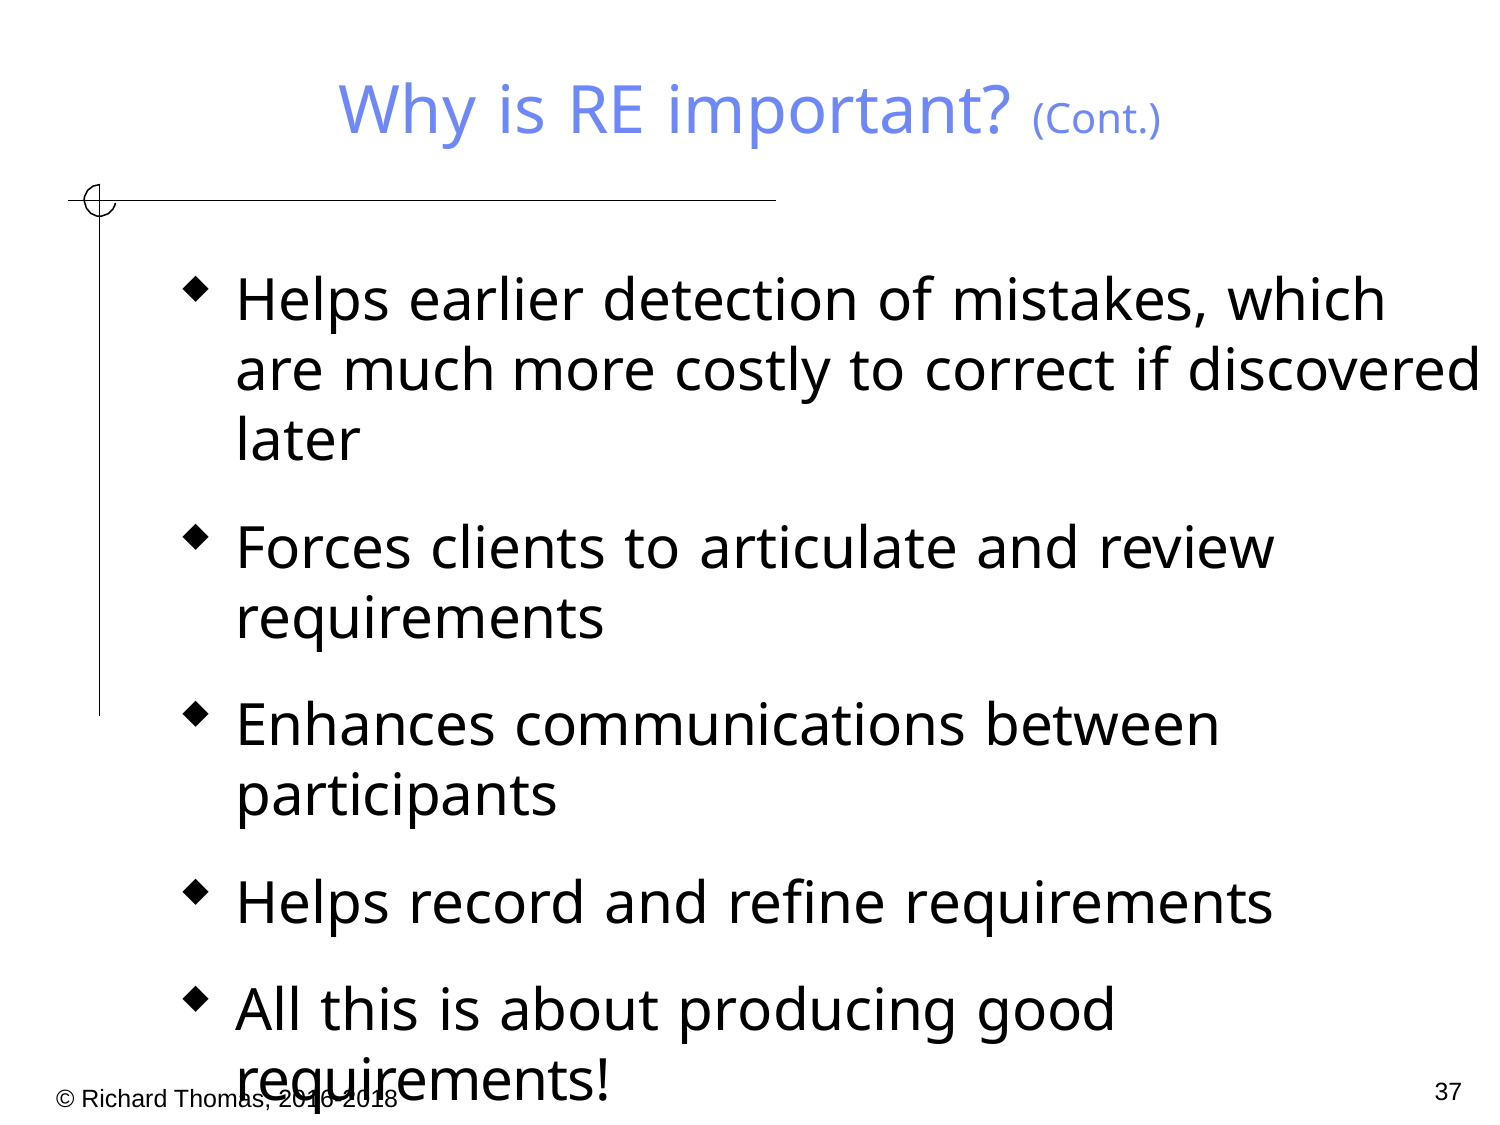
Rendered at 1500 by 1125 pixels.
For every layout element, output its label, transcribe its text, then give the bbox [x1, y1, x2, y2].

slide_number 37 [1352, 1074, 1463, 1106]
text_box Helps earlier detection of mistakes, which are much more costly to correct if discovered later Forces clients to articulate and review requirements Enhances communications between participants Helps record and refine requirements All this is about producing good requirements! [174, 262, 1495, 1113]
title Why is RE important? (Cont.) [84, 66, 1416, 255]
